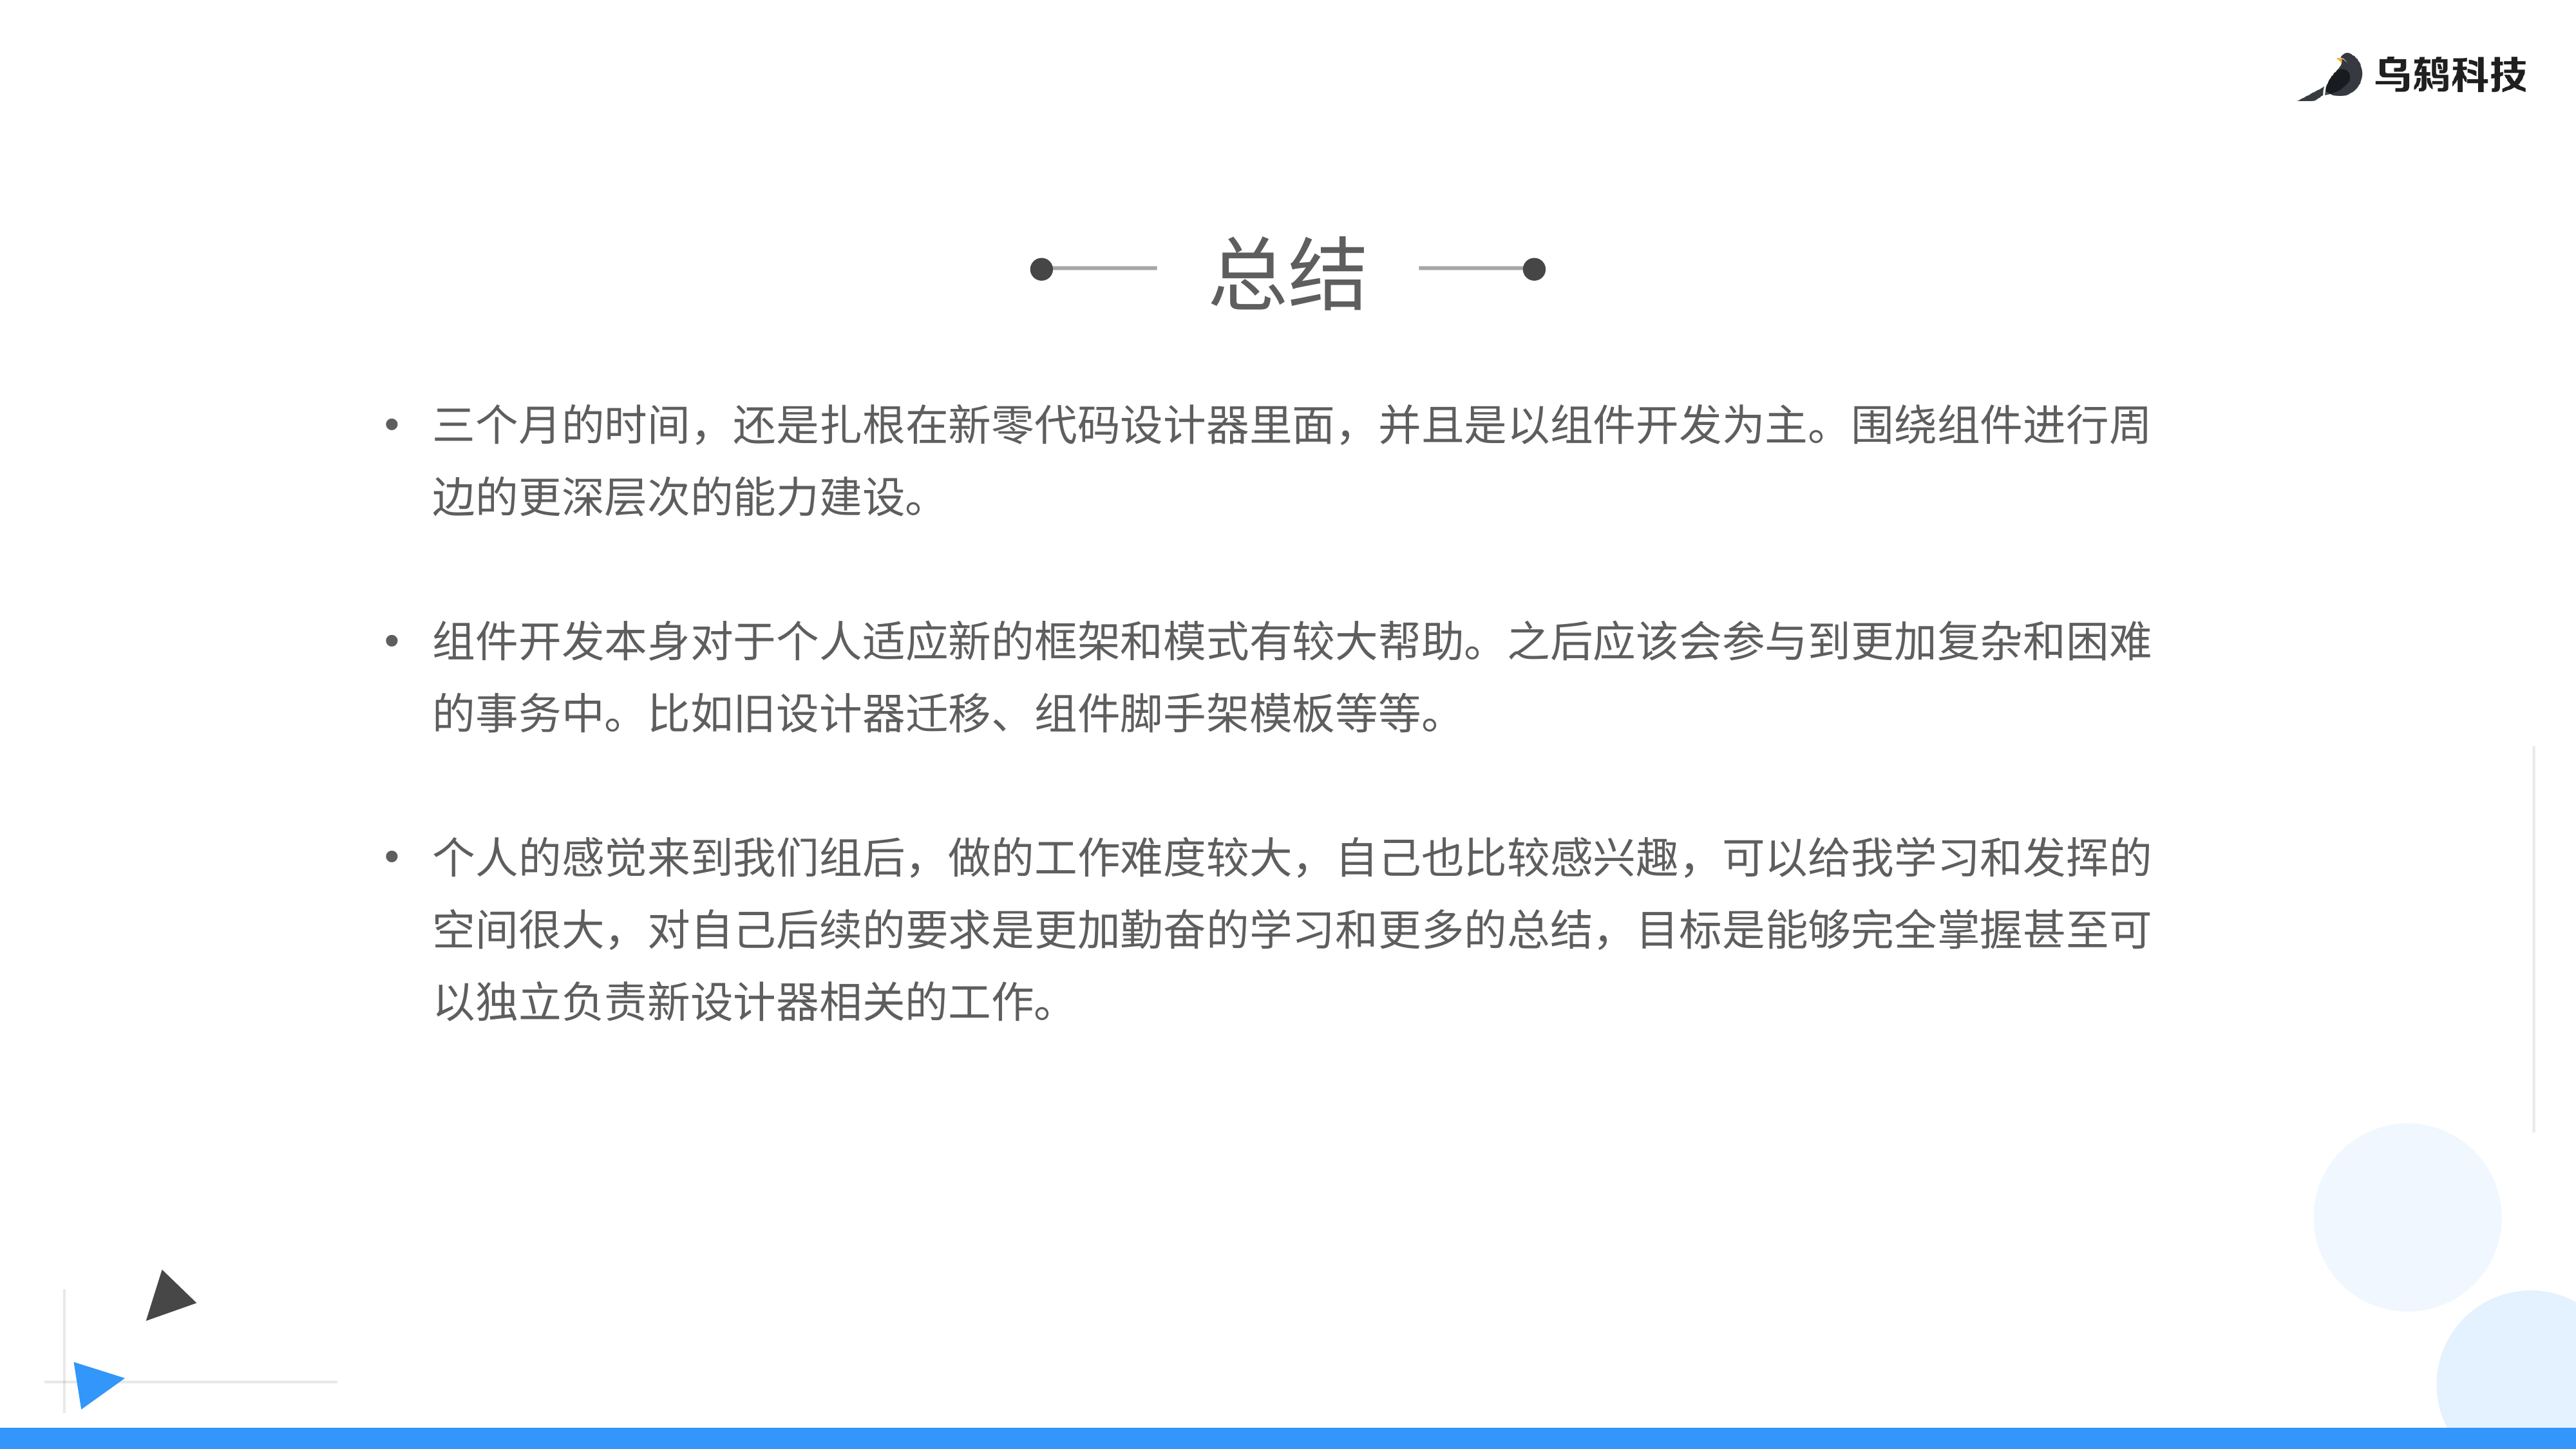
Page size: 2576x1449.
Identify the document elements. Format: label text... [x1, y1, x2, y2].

picture [2297, 53, 2526, 101]
text_box 三个月的时间，还是扎根在新零代码设计器里面，并且是以组件开发为主。围绕组件进行周边的更深层次的能力建设。 组件开发本身对于个人适应新的框架和模式有较大帮助。之后应该会参与到更加复杂和困难的事务中。比如旧设计器迁移、组件脚手架模板等等。 个人的感觉来到我们组后，做的工作难度较大，自己也比较感兴趣，可以给我学习和发挥的空间很大，对自己后续的要求是更加勤奋的学习和更多的总结，目标是能够完全掌握甚至可以独立负责新设计器相关的工作。 [377, 370, 2199, 1034]
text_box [1030, 205, 1546, 338]
text_box [146, 1269, 197, 1321]
text_box [73, 1361, 125, 1410]
